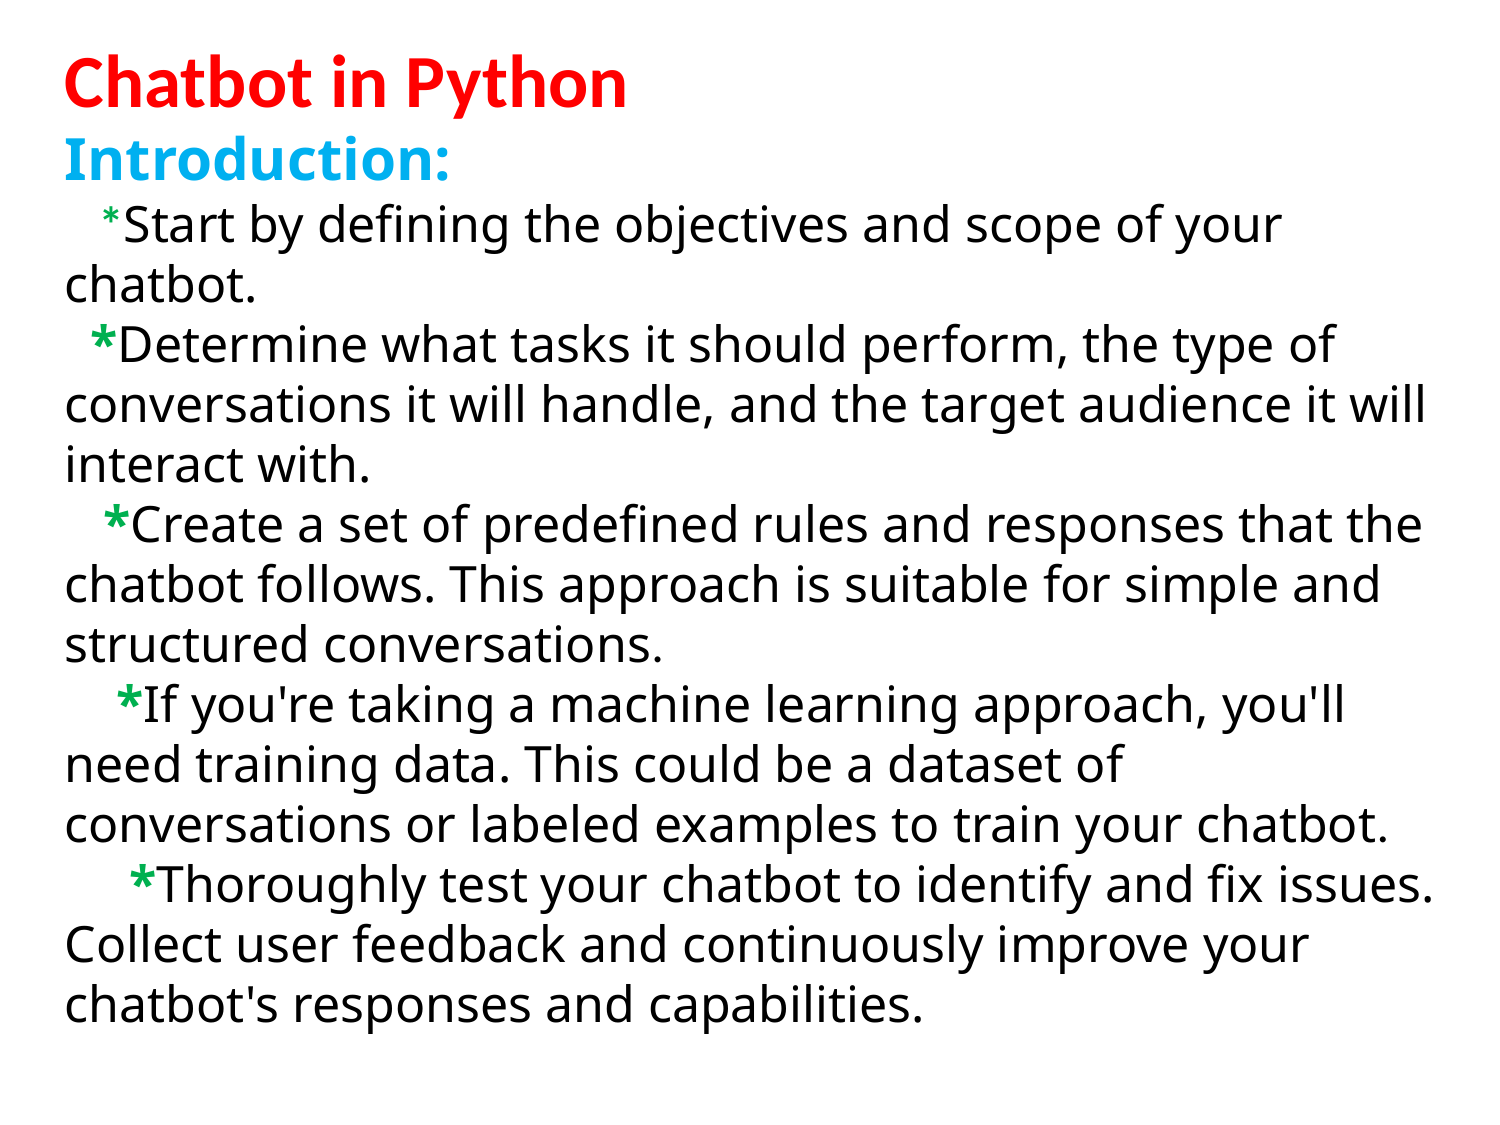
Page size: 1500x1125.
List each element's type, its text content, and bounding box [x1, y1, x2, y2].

text_box Chatbot in Python Introduction: *Start by defining the objectives and scope of your chatbot. *Determine what tasks it should perform, the type of conversations it will handle, and the target audience it will interact with. *Create a set of predefined rules and responses that the chatbot follows. This approach is suitable for simple and structured conversations. *If you're taking a machine learning approach, you'll need training data. This could be a dataset of conversations or labeled examples to train your chatbot. *Thoroughly test your chatbot to identify and fix issues. Collect user feedback and continuously improve your chatbot's responses and capabilities. [49, 24, 1463, 1100]
